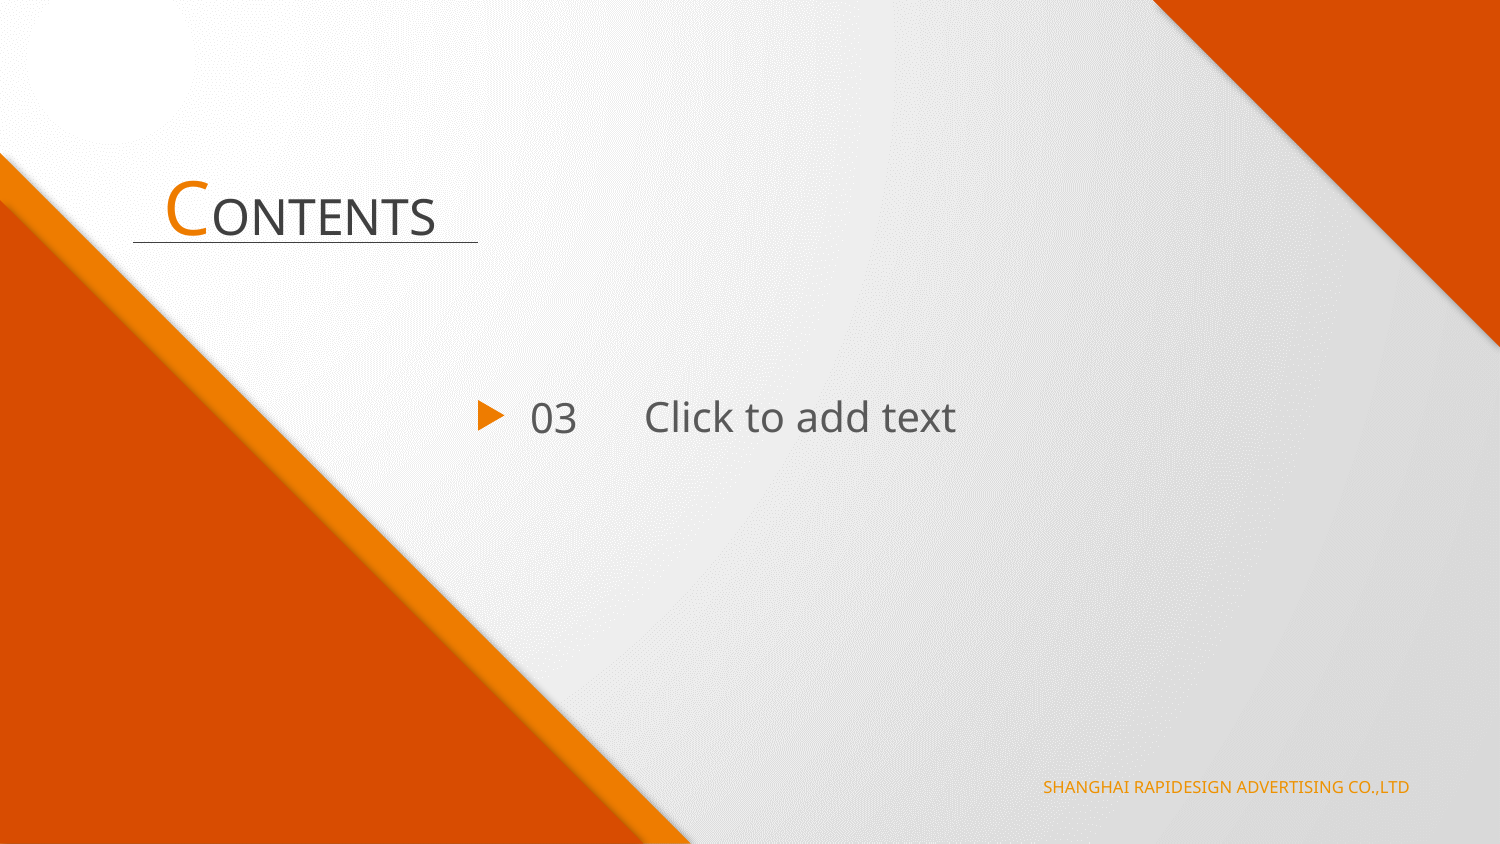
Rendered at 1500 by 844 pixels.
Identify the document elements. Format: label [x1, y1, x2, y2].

picture [0, 0, 1500, 844]
text_box [918, 758, 1439, 793]
text_box [478, 383, 1032, 451]
